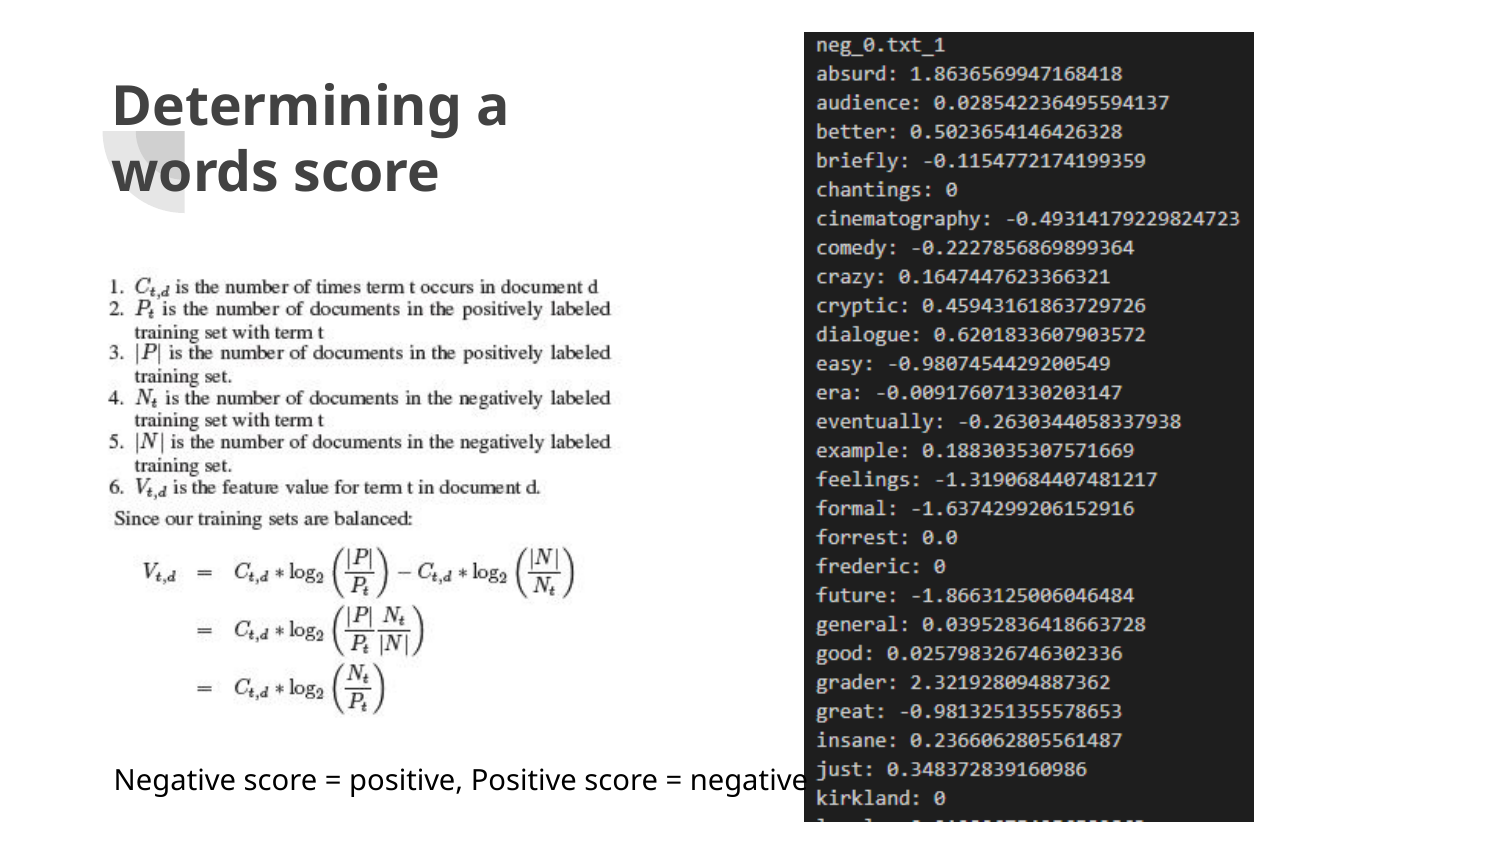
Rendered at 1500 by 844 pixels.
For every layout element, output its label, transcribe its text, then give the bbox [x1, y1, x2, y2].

text_box Negative score = positive, Positive score = negative [98, 746, 799, 812]
title Determining a words score [96, 54, 653, 219]
picture [96, 267, 630, 732]
picture [804, 32, 1254, 823]
